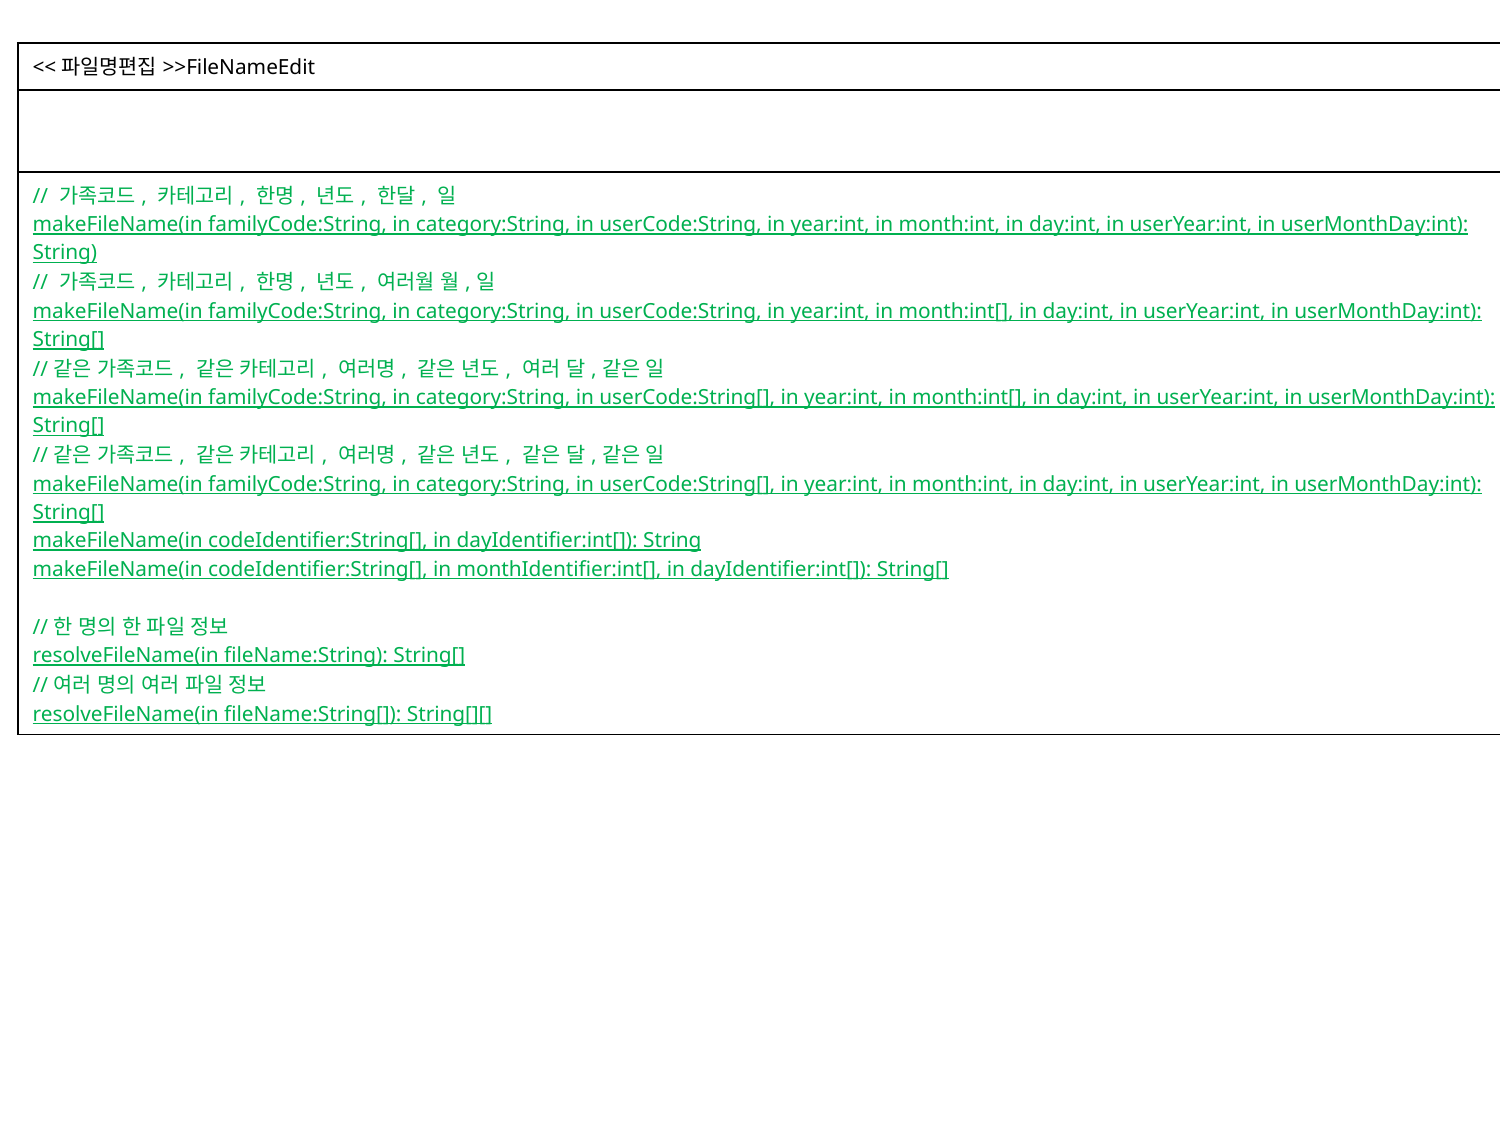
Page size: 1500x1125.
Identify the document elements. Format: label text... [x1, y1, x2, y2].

table_cell [19, 91, 1500, 171]
table_cell // 가족코드, 카테고리, 한명, 년도, 한달, 일 makeFileName(in familyCode:String, in category:String, in userCode:String, in year:int, in month:int, in day:int, in userYear:int, in userMonthDay:int): String) // 가족코드, 카테고리, 한명, 년도, 여러월 월,일 makeFileName(in familyCode:String, in category:String, in userCode:String, in year:int, in month:int[], in day:int, in userYear:int, in userMonthDay:int): String[] //같은 가족코드, 같은 카테고리, 여러명, 같은 년도, 여러 달,같은 일 makeFileName(in familyCode:String, in category:String, in userCode:String[], in year:int, in month:int[], in day:int, in userYear:int, in userMonthDay:int): String[] //같은 가족코드, 같은 카테고리, 여러명, 같은 년도, 같은 달,같은 일 makeFileName(in familyCode:String, in category:String, in userCode:String[], in year:int, in month:int, in day:int, in userYear:int, in userMonthDay:int): String[] makeFileName(in codeIdentifier:String[], in dayIdentifier:int[]): String makeFileName(in codeIdentifier:String[], in monthIdentifier:int[], in dayIdentifier:int[]): String[] //한 명의 한 파일 정보 resolveFileName(in fileName:String): String[] //여러 명의 여러 파일 정보 resolveFileName(in fileName:String[]): String[][] [19, 173, 1500, 734]
table_header <<파일명편집>>FileNameEdit [19, 44, 1500, 89]
